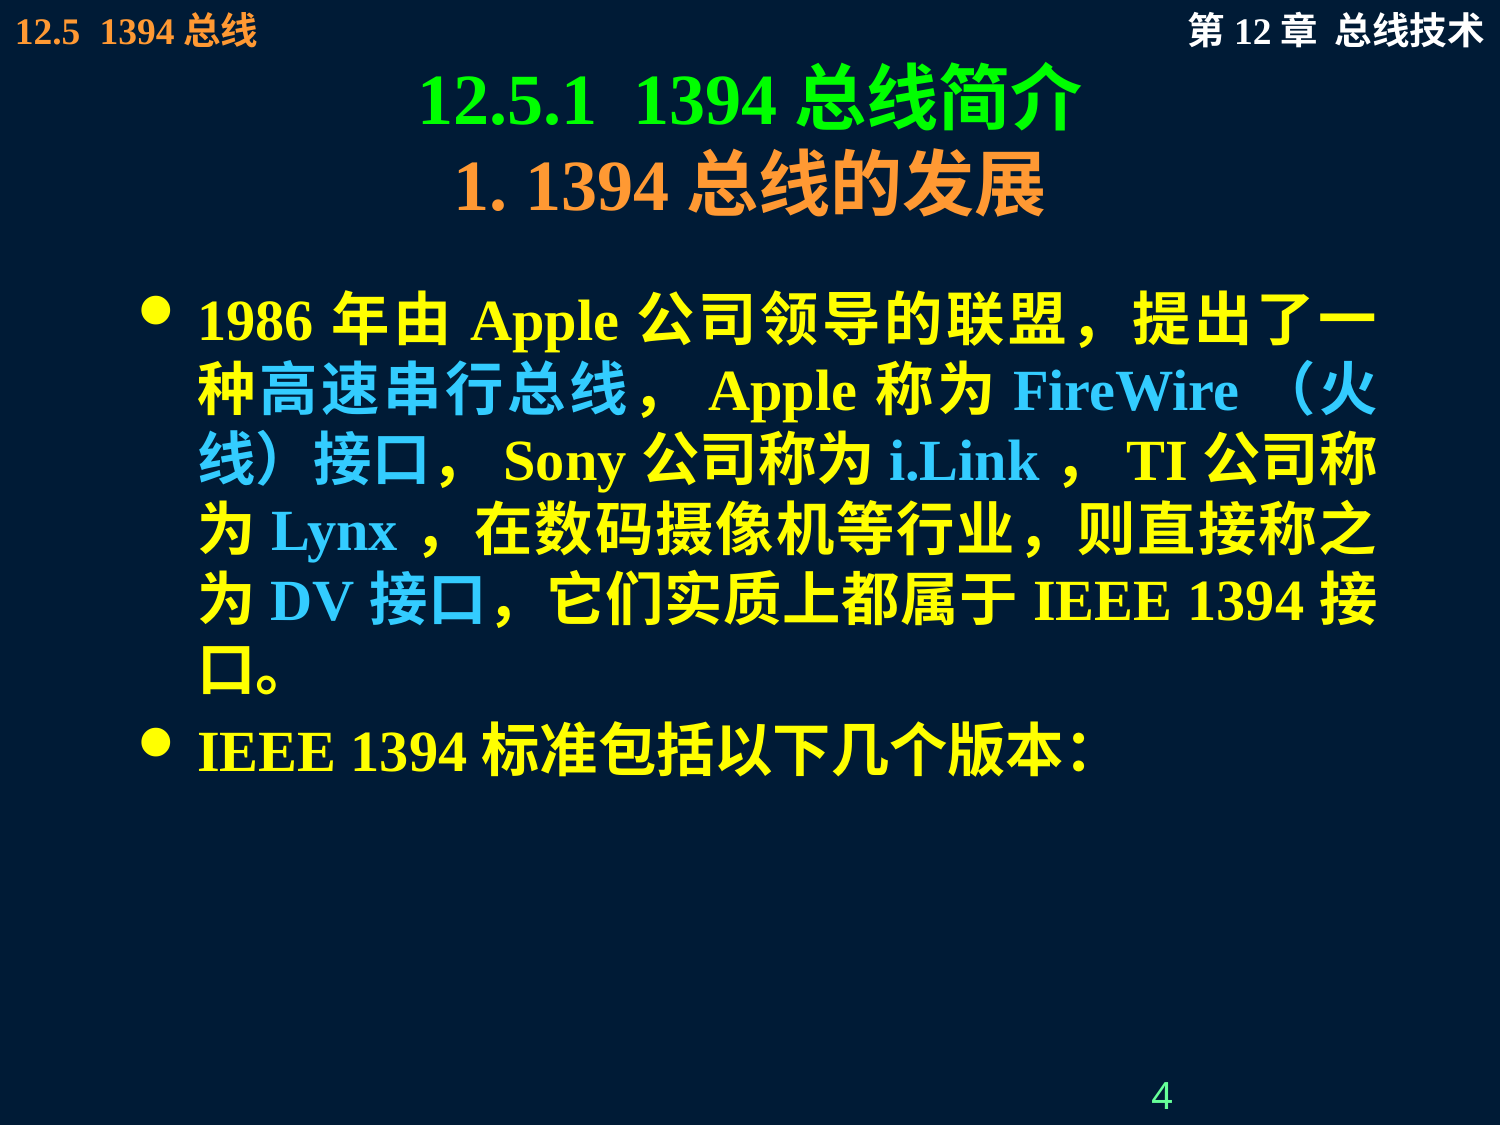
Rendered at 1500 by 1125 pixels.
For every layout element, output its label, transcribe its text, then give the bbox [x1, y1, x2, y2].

list 1986年由Apple公司领导的联盟，提出了一种高速串行总线，Apple称为FireWire（火线）接口，Sony公司称为i.Link，TI公司称为Lynx，在数码摄像机等行业，则直接称之为DV接口，它们实质上都属于IEEE 1394接口。 IEEE 1394标准包括以下几个版本： [122, 274, 1393, 976]
title 12.5.1 1394总线简介 1. 1394总线的发展 [75, 45, 1425, 233]
